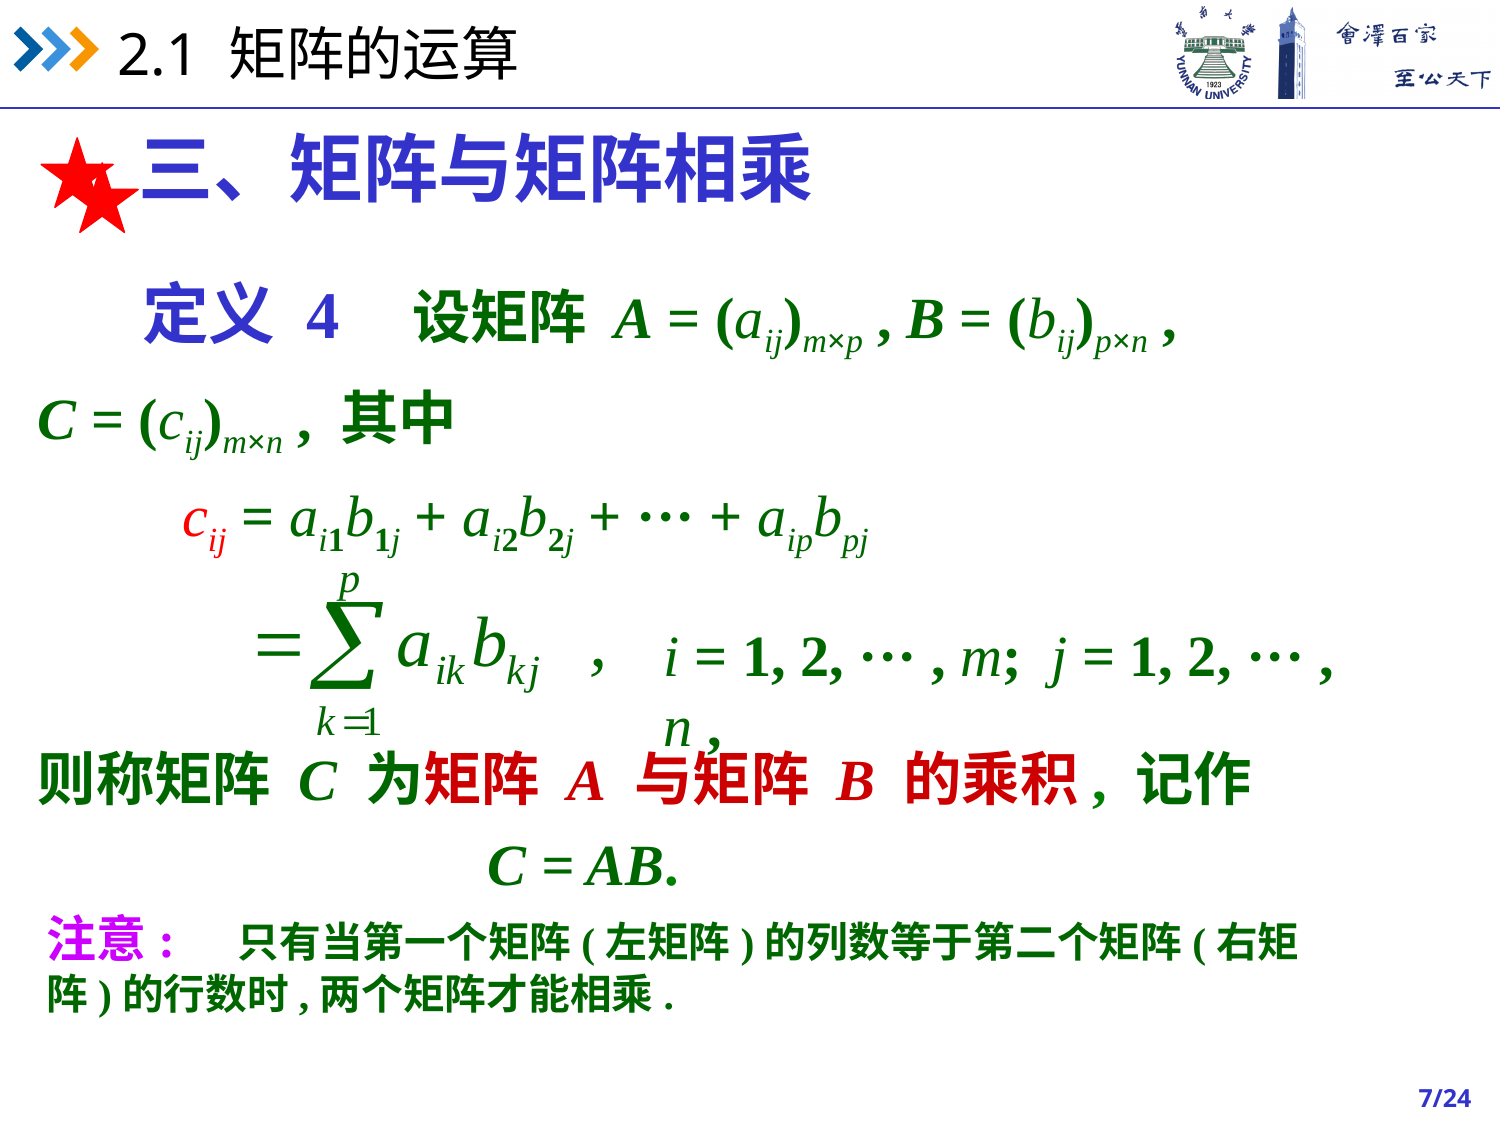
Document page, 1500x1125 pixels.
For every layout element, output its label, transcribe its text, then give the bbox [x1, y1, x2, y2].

picture [1175, 6, 1256, 99]
text_box 定义 4 设矩阵 A = (aij)m×p , B = (bij)p×n , [127, 264, 1500, 367]
text_box C = AB. [473, 819, 849, 905]
text_box [66, 162, 139, 233]
text_box 注意: 只有当第一个矩阵(左矩阵)的列数等于第二个矩阵(右矩阵)的行数时,两个矩阵才能相乘. [31, 900, 1344, 1025]
picture [1272, 6, 1496, 99]
text_box C = (cij)m×n , 其中 [23, 373, 558, 468]
text_box 则称矩阵 C 为矩阵 A 与矩阵 B 的乘积, 记作 [23, 734, 1311, 820]
text_box 三、矩阵与矩阵相乘 [123, 113, 1337, 219]
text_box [239, 548, 1412, 747]
text_box [103, 164, 114, 171]
text_box cij = ai1b1j + ai2b2j + ··· + aipbpj [152, 471, 966, 566]
text_box [41, 137, 101, 208]
